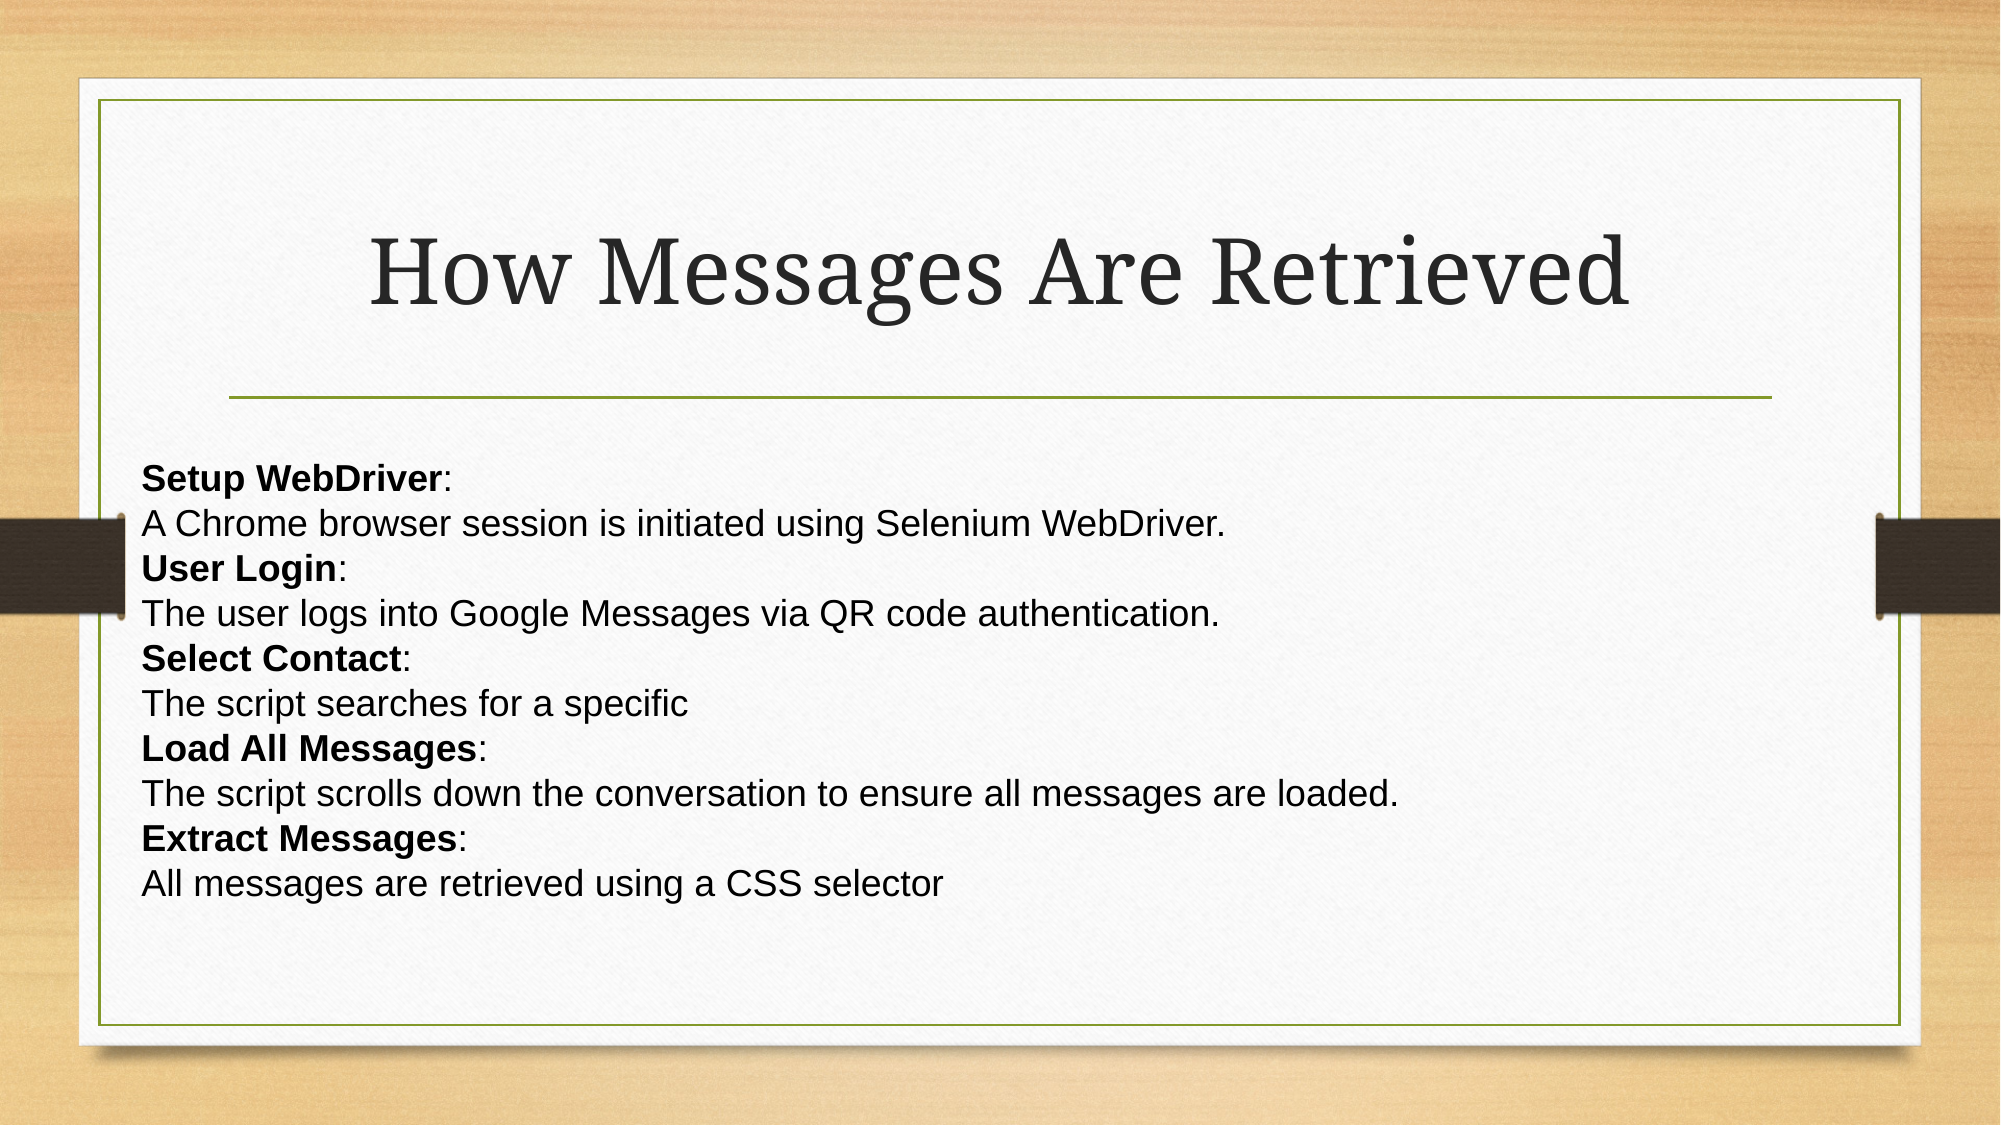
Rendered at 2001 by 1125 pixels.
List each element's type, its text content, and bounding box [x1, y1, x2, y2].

picture [0, 0, 2001, 1125]
list Setup WebDriver: A Chrome browser session is initiated using Selenium WebDriver. User Login: The user logs into Google Messages via QR code authentication. Select Contact: The script searches for a specific Load All Messages: The script scrolls down the conversation to ensure all messages are loaded. Extract Messages: All messages are retrieved using a CSS selector [126, 353, 1774, 1006]
title How Messages Are Retrieved [212, 161, 1788, 375]
